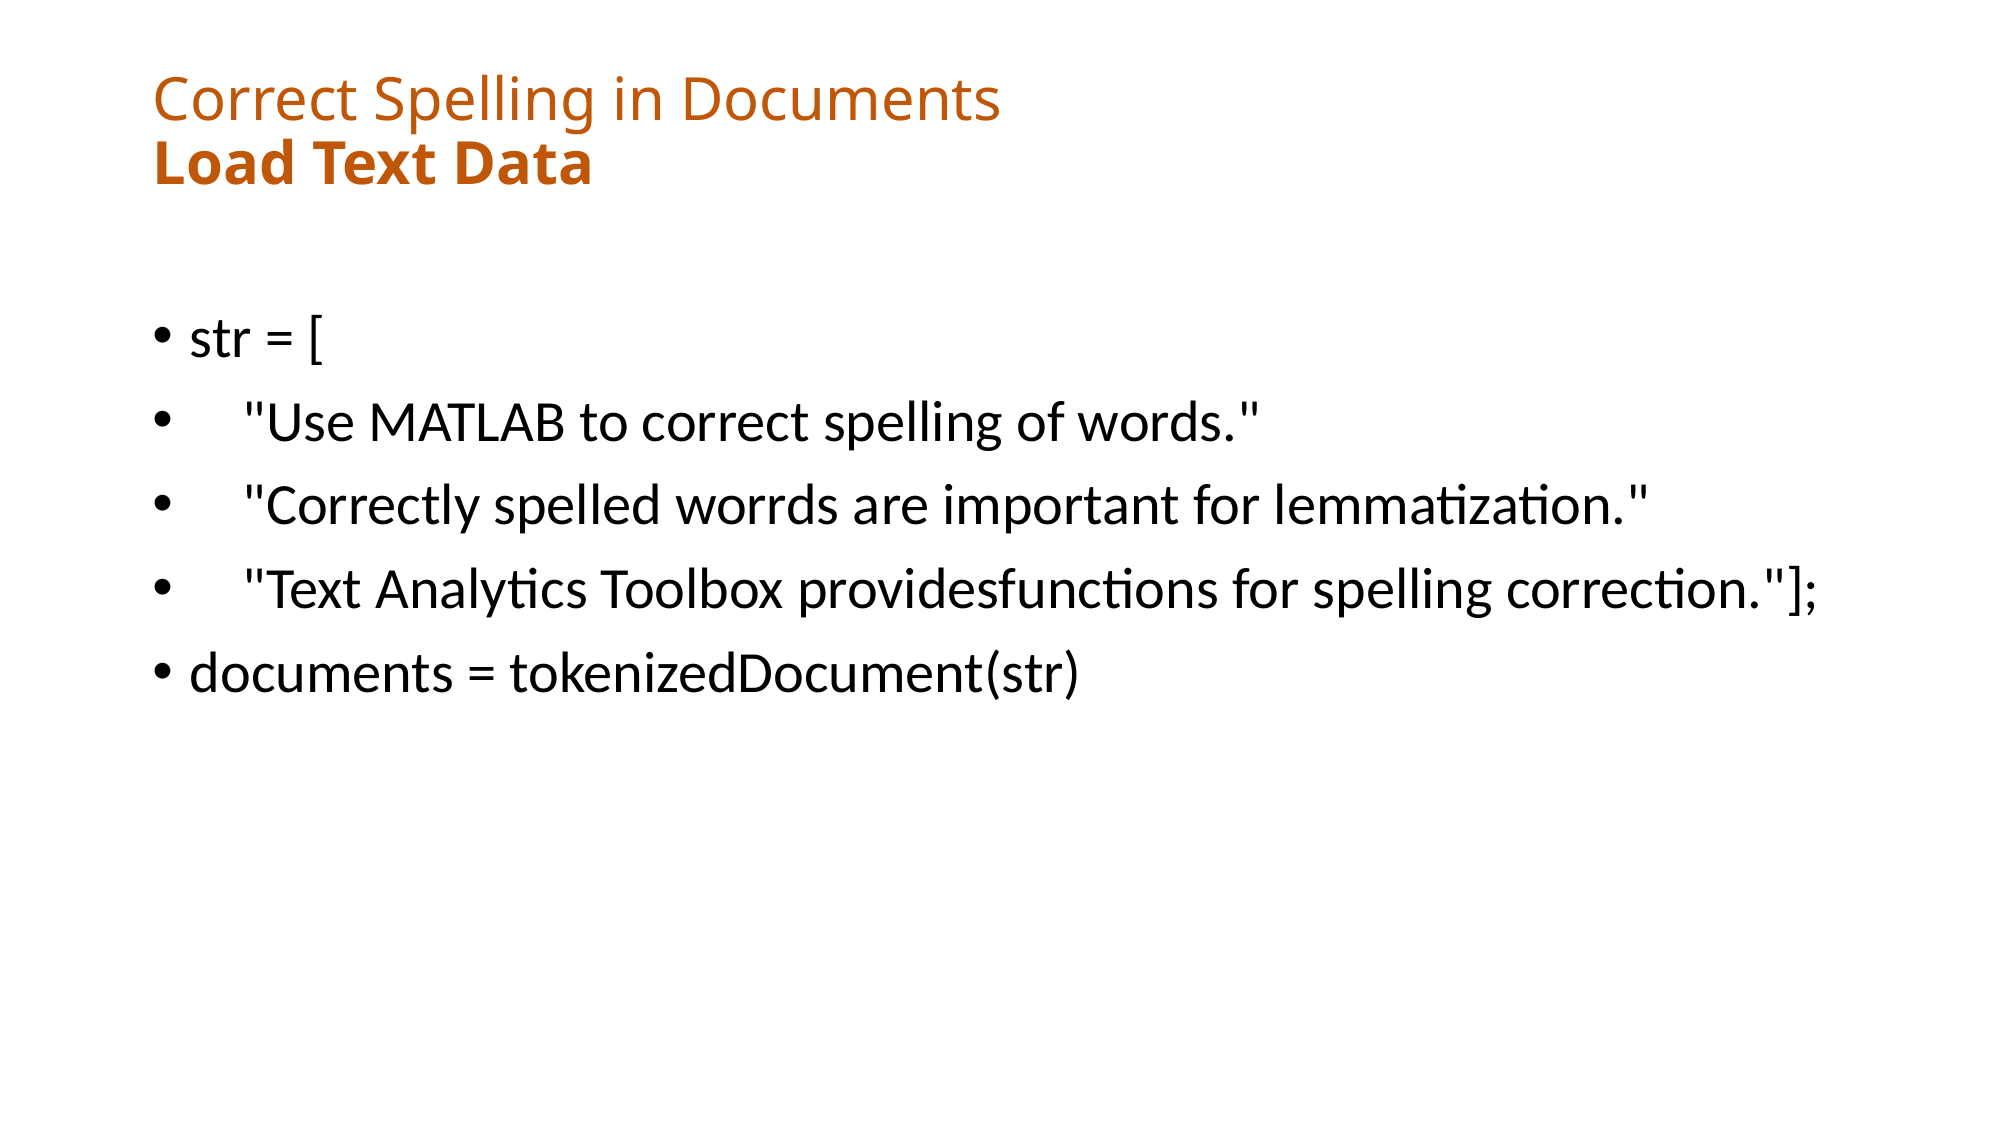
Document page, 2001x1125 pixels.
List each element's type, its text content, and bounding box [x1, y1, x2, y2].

list str = [ "Use MATLAB to correct spelling of words." "Correctly spelled worrds are important for lemmatization." "Text Analytics Toolbox providesfunctions for spelling correction."]; documents = tokenizedDocument(str) [137, 299, 1863, 1014]
title Correct Spelling in Documents Load Text Data [137, 59, 1863, 278]
